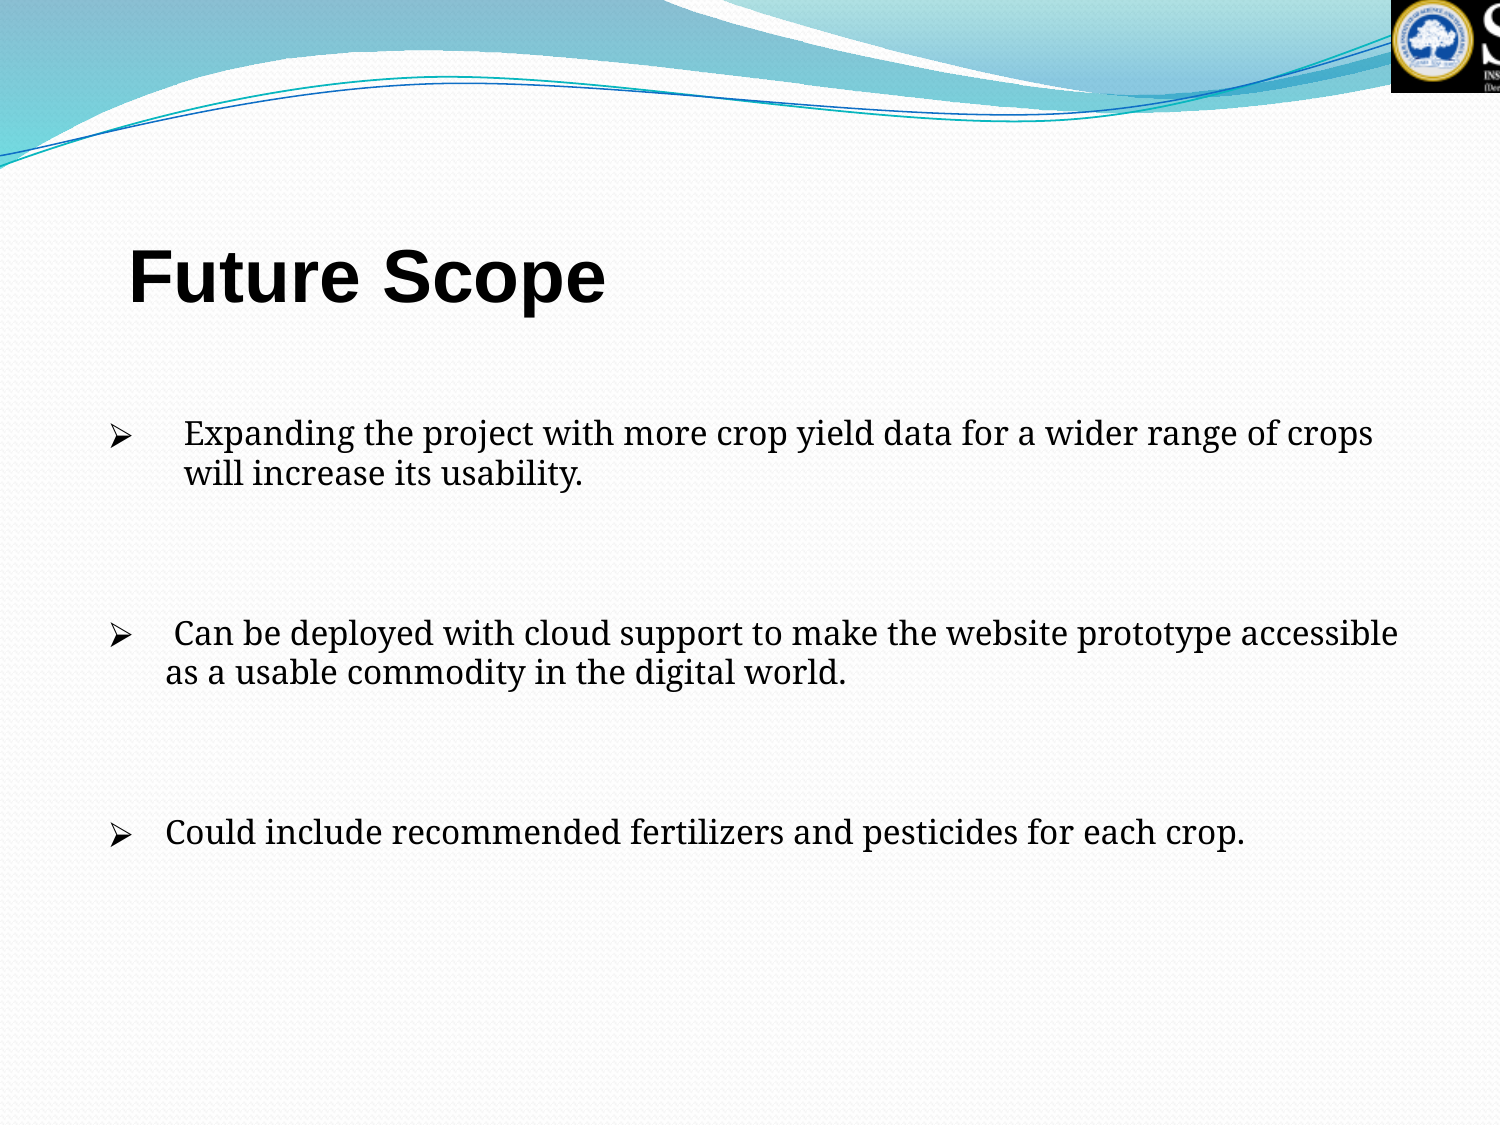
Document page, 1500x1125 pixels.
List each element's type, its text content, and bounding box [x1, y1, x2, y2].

picture [1391, 0, 1500, 93]
text_box Future Scope [113, 212, 762, 326]
text_box Expanding the project with more crop yield data for a wider range of crops will increase its usability. Can be deployed with cloud support to make the website prototype accessible as a usable commodity in the digital world. Could include recommended fertilizers and pesticides for each crop. [93, 397, 1426, 1065]
